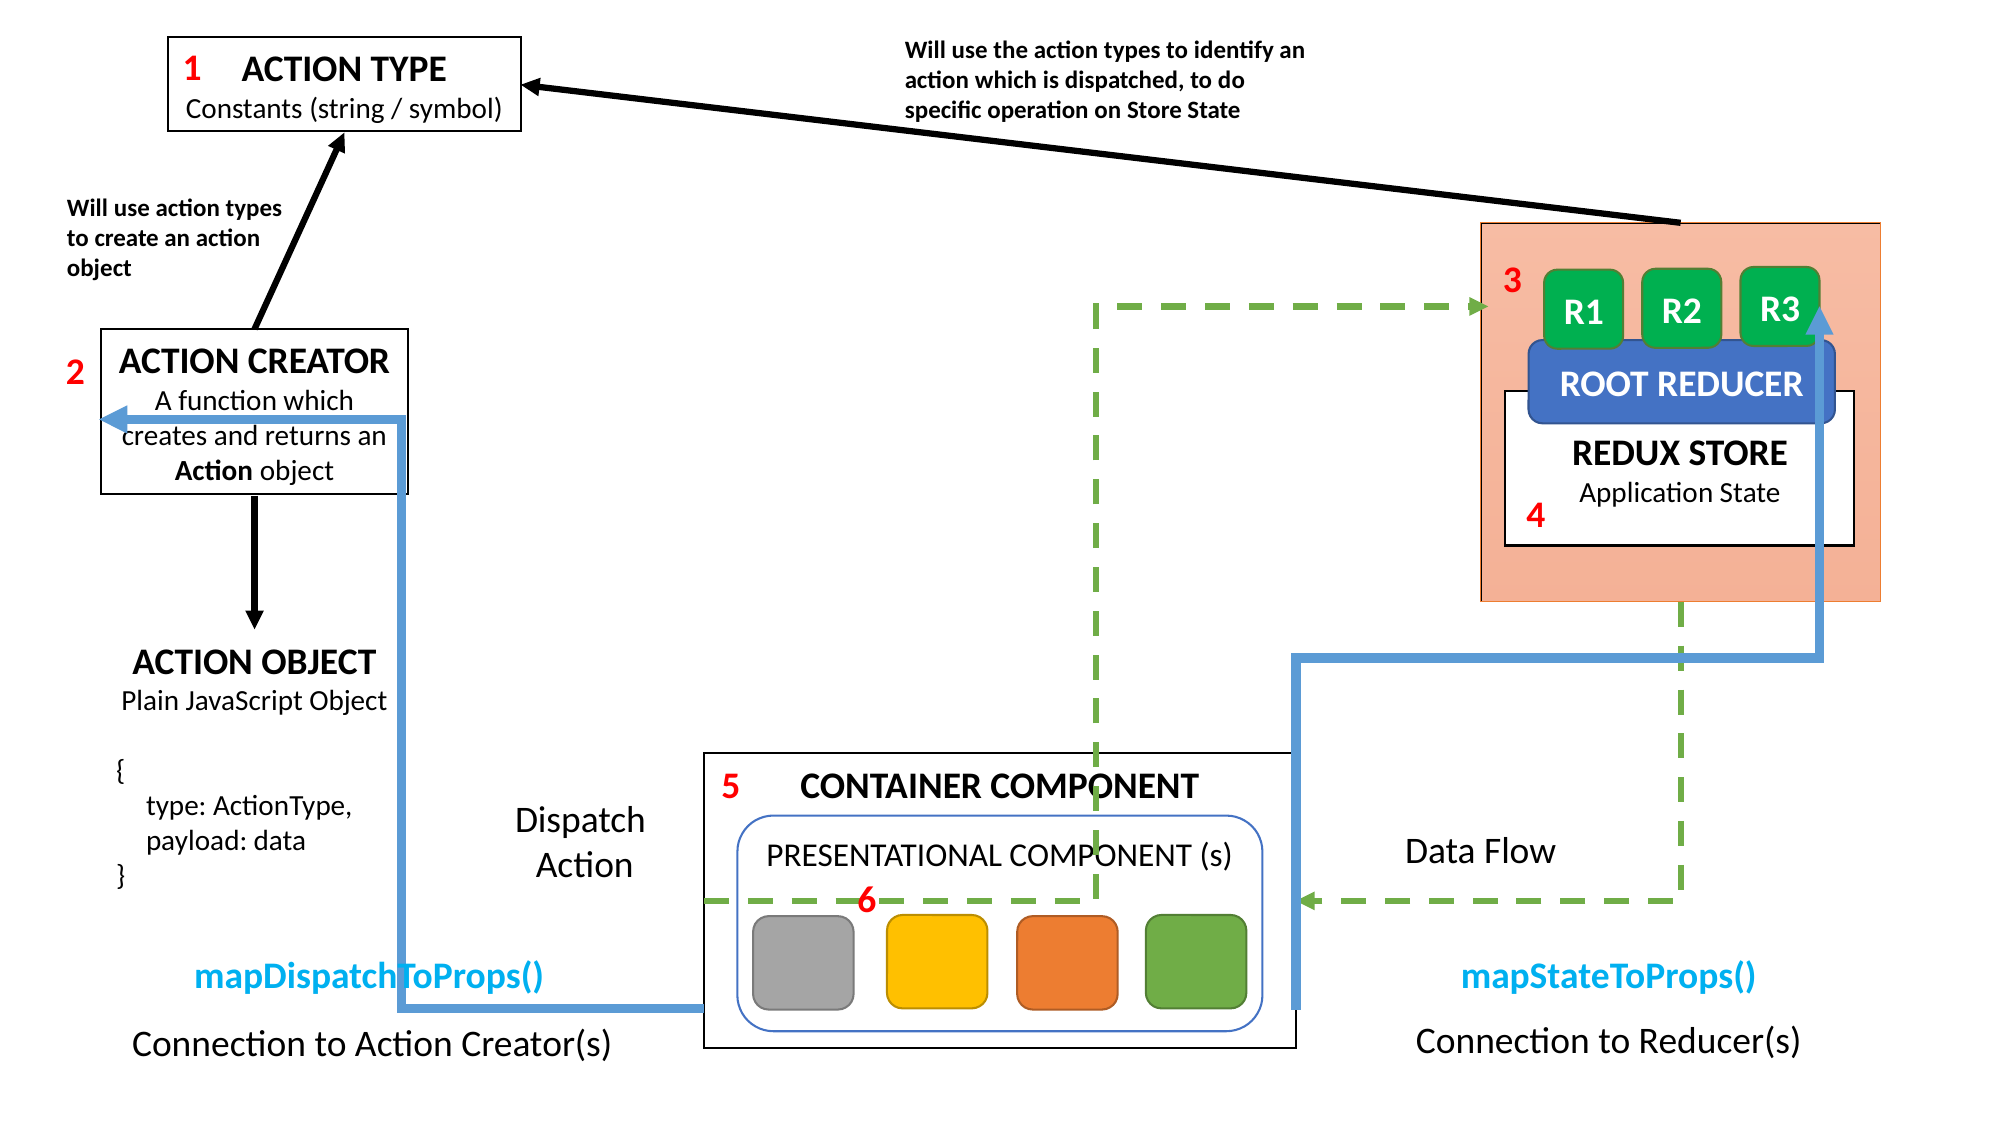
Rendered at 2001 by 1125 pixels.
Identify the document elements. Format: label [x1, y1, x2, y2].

text_box [50, 26, 1881, 1073]
